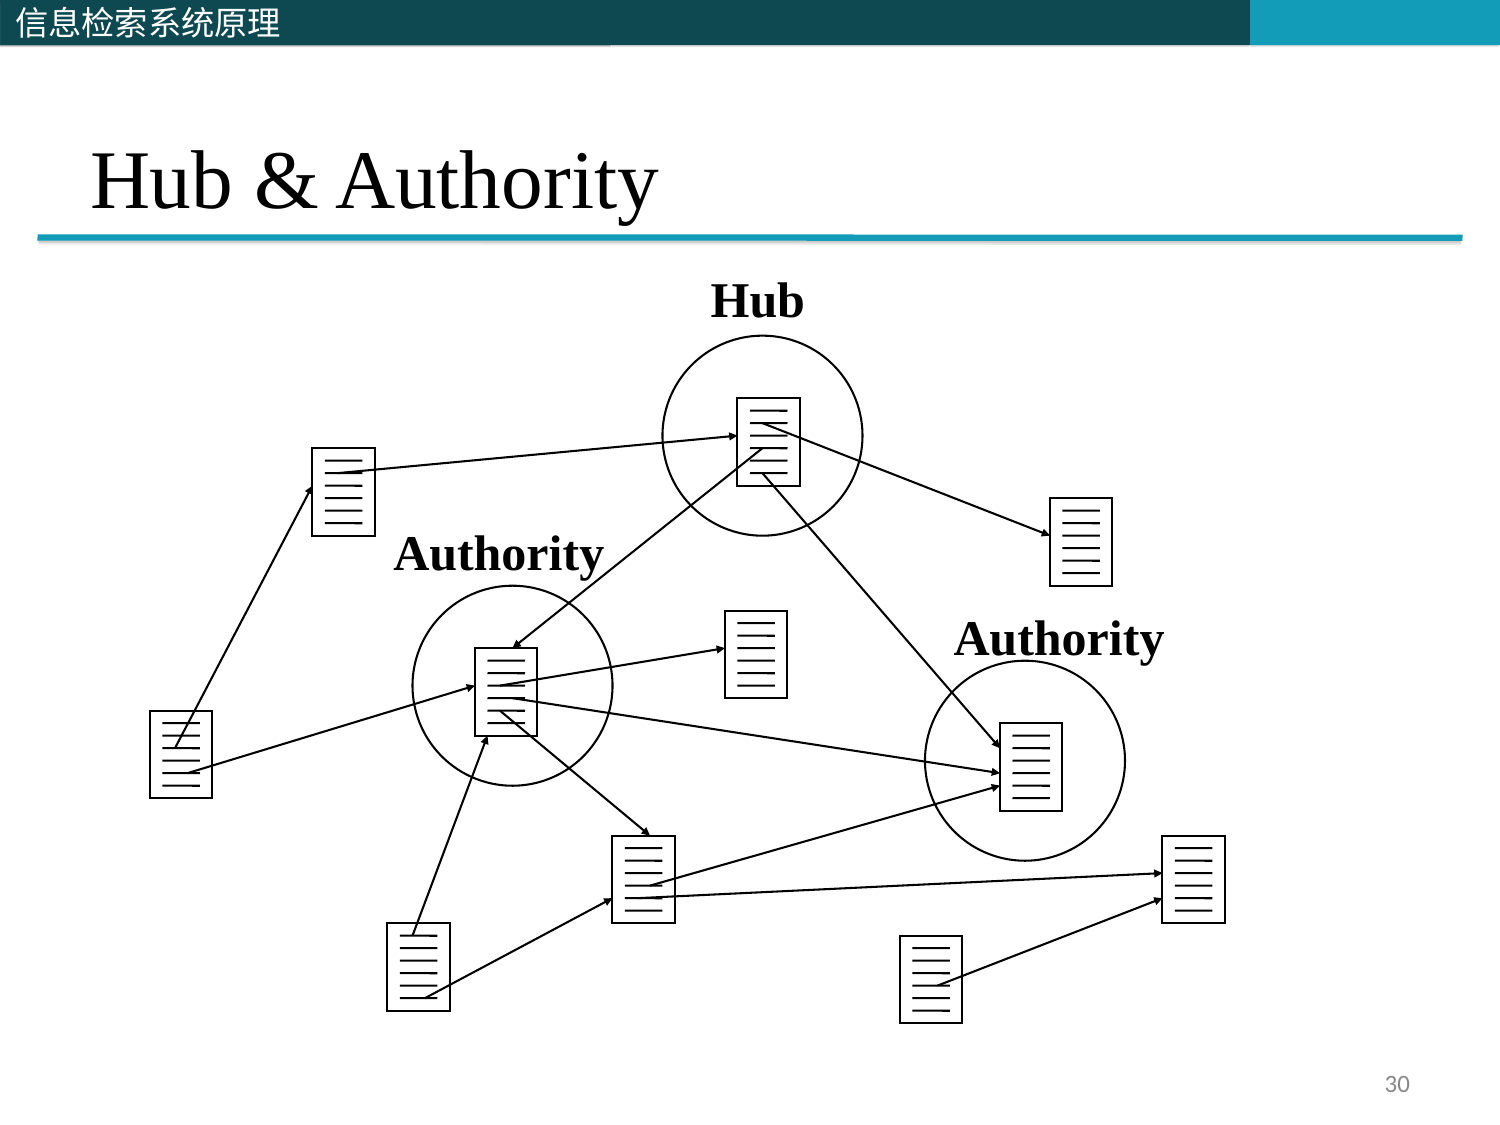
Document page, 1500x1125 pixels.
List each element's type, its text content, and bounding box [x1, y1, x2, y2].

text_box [724, 610, 788, 699]
text_box [611, 645, 719, 668]
text_box [662, 335, 863, 536]
text_box Authority [938, 598, 1180, 673]
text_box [899, 935, 963, 1024]
text_box [679, 869, 1157, 897]
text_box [474, 647, 538, 736]
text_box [612, 835, 676, 924]
text_box [966, 897, 1157, 975]
text_box Hub [695, 259, 820, 335]
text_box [1049, 497, 1113, 586]
text_box Authority [378, 512, 620, 588]
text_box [1162, 835, 1226, 924]
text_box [149, 710, 213, 799]
slide_number 30 [1074, 1062, 1425, 1103]
text_box [924, 673, 1126, 861]
text_box [454, 898, 607, 983]
text_box [569, 768, 650, 834]
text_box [737, 397, 801, 486]
text_box [412, 588, 613, 786]
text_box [999, 722, 1063, 811]
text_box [387, 922, 451, 1011]
text_box [860, 461, 1044, 537]
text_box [312, 447, 376, 536]
title Hub & Authority [75, 45, 1425, 233]
